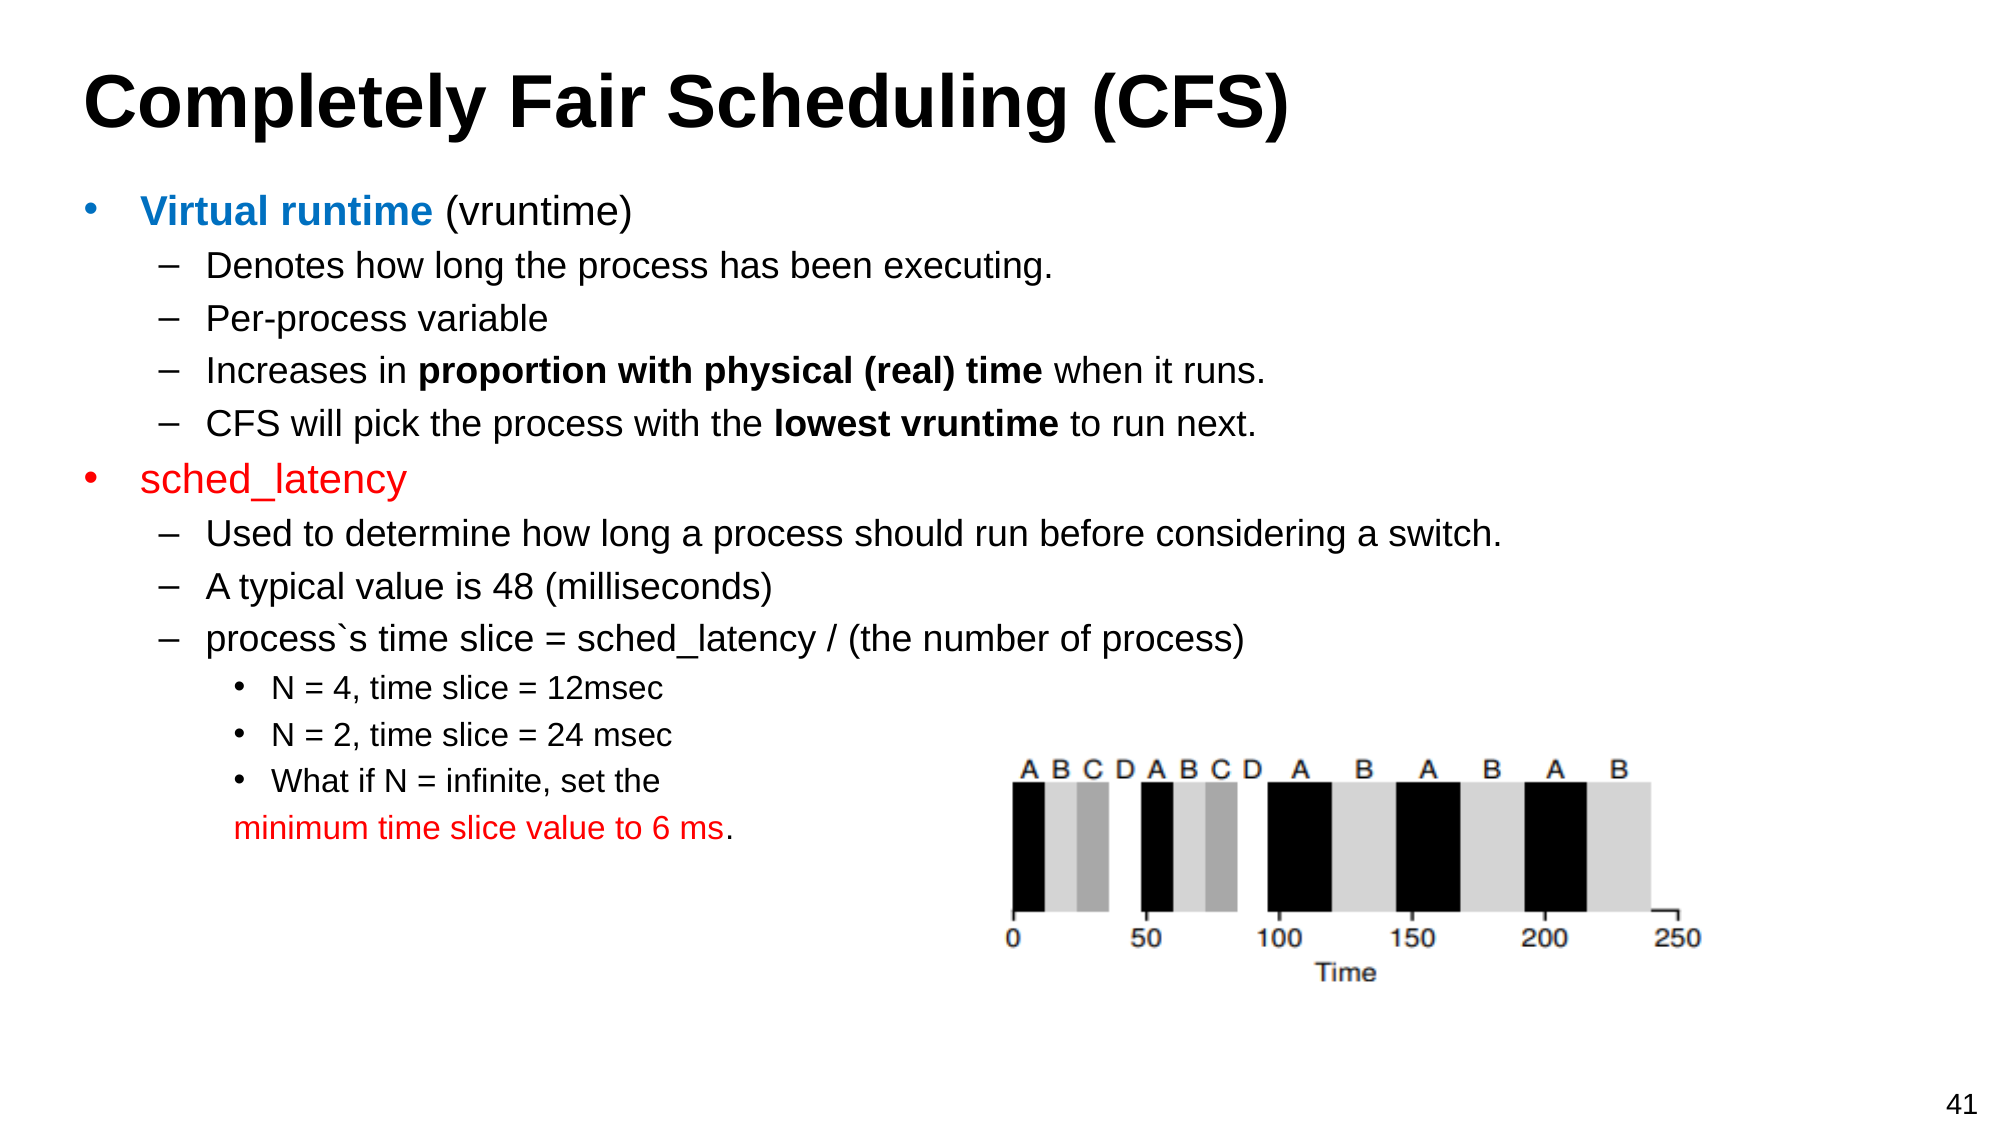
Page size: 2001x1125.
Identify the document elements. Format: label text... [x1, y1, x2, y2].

list Virtual runtime (vruntime) Denotes how long the process has been executing. Per-process variable Increases in proportion with physical (real) time when it runs. CFS will pick the process with the lowest vruntime to run next. sched_latency Used to determine how long a process should run before considering a switch. A typical value is 48 (milliseconds) process`s time slice = sched_latency / (the number of process) N = 4, time slice = 12msec N = 2, time slice = 24 msec What if N = infinite, set the minimum time slice value to 6 ms. [68, 176, 1929, 1019]
title Completely Fair Scheduling (CFS) [68, 45, 1929, 152]
slide_number 41 [1899, 1077, 1994, 1125]
picture [973, 734, 1751, 1000]
